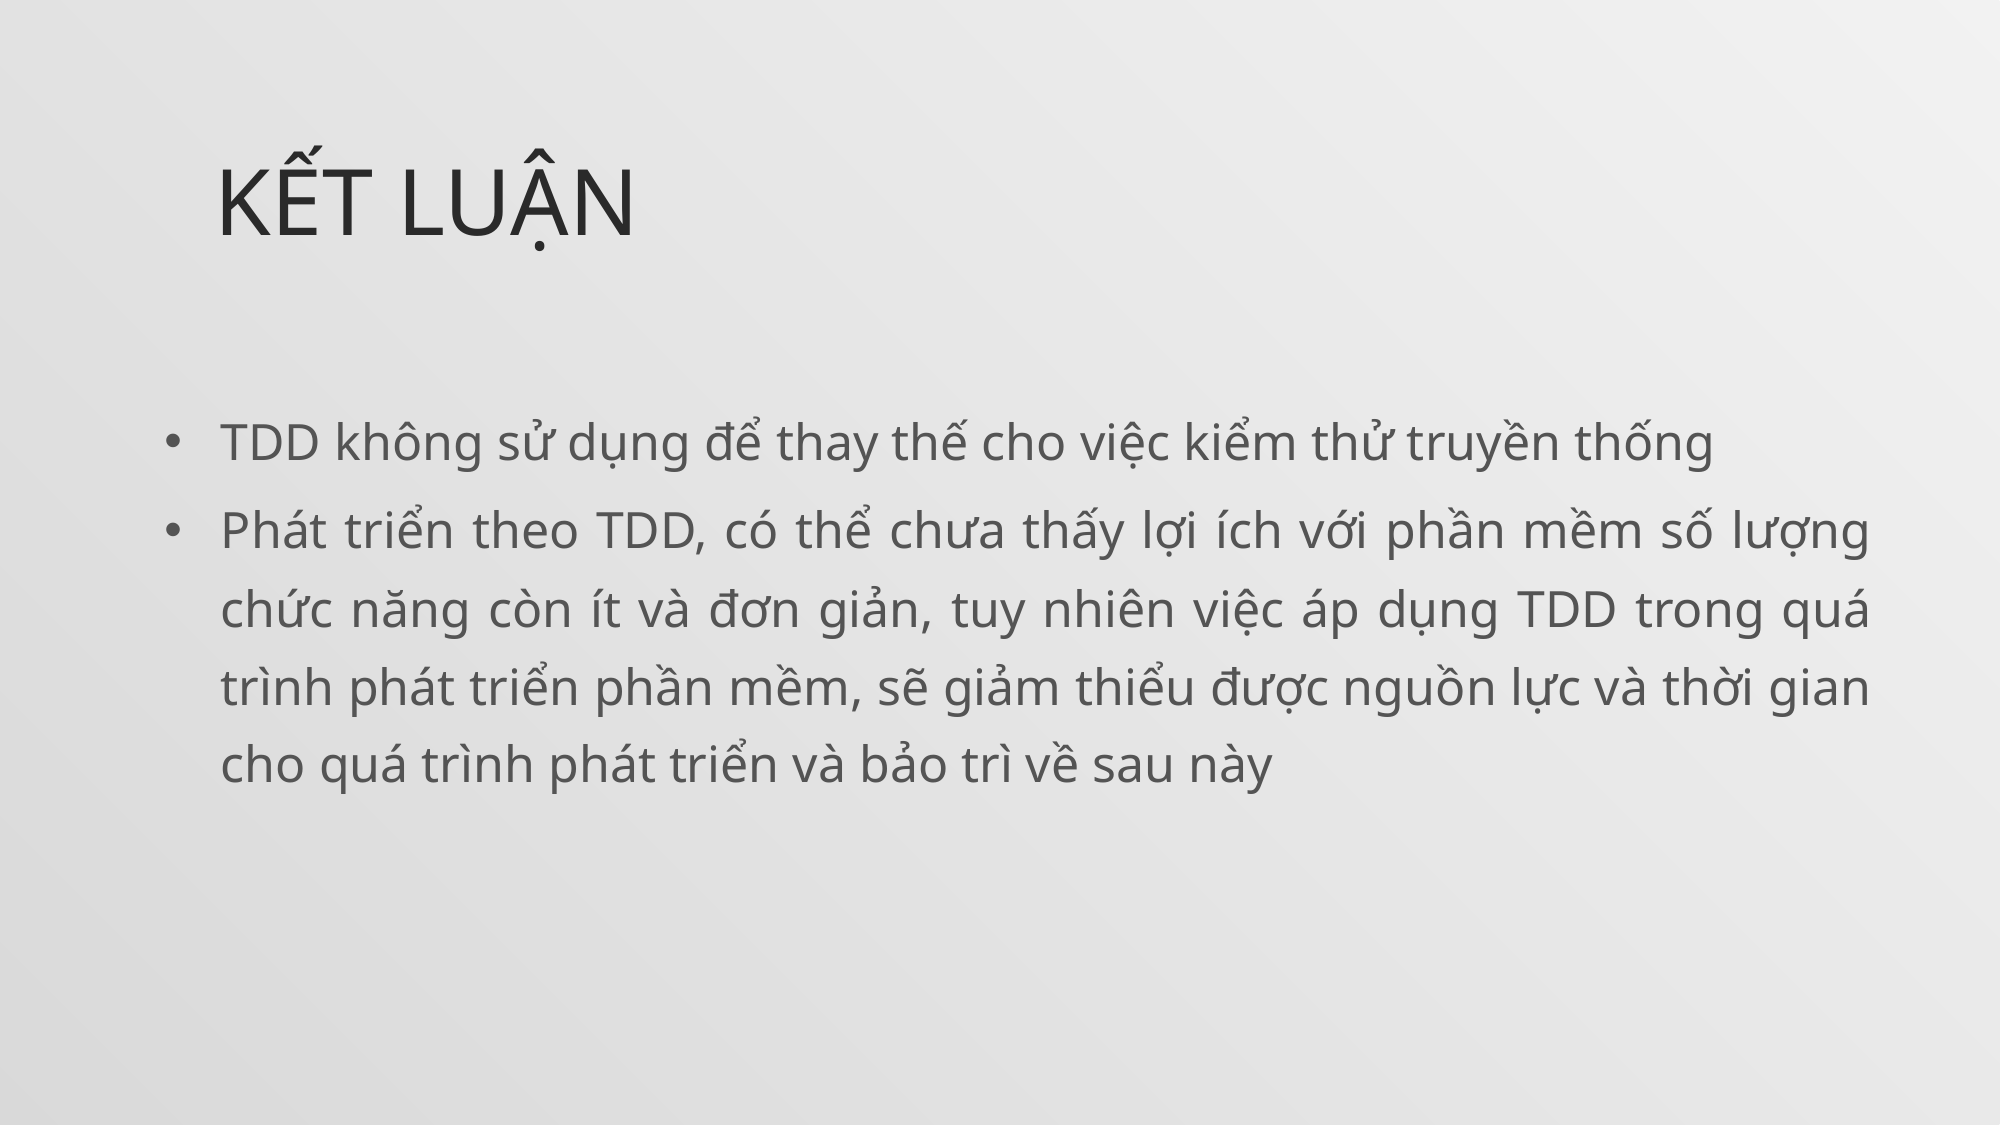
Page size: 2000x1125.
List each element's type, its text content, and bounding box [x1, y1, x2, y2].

text_box TDD không sử dụng để thay thế cho việc kiểm thử truyền thống Phát triển theo TDD, có thể chưa thấy lợi ích với phần mềm số lượng chức năng còn ít và đơn giản, tuy nhiên việc áp dụng TDD trong quá trình phát triển phần mềm, sẽ giảm thiểu được nguồn lực và thời gian cho quá trình phát triển và bảo trì về sau này [149, 324, 1888, 876]
title KẾT LUẬN [199, 45, 1800, 263]
